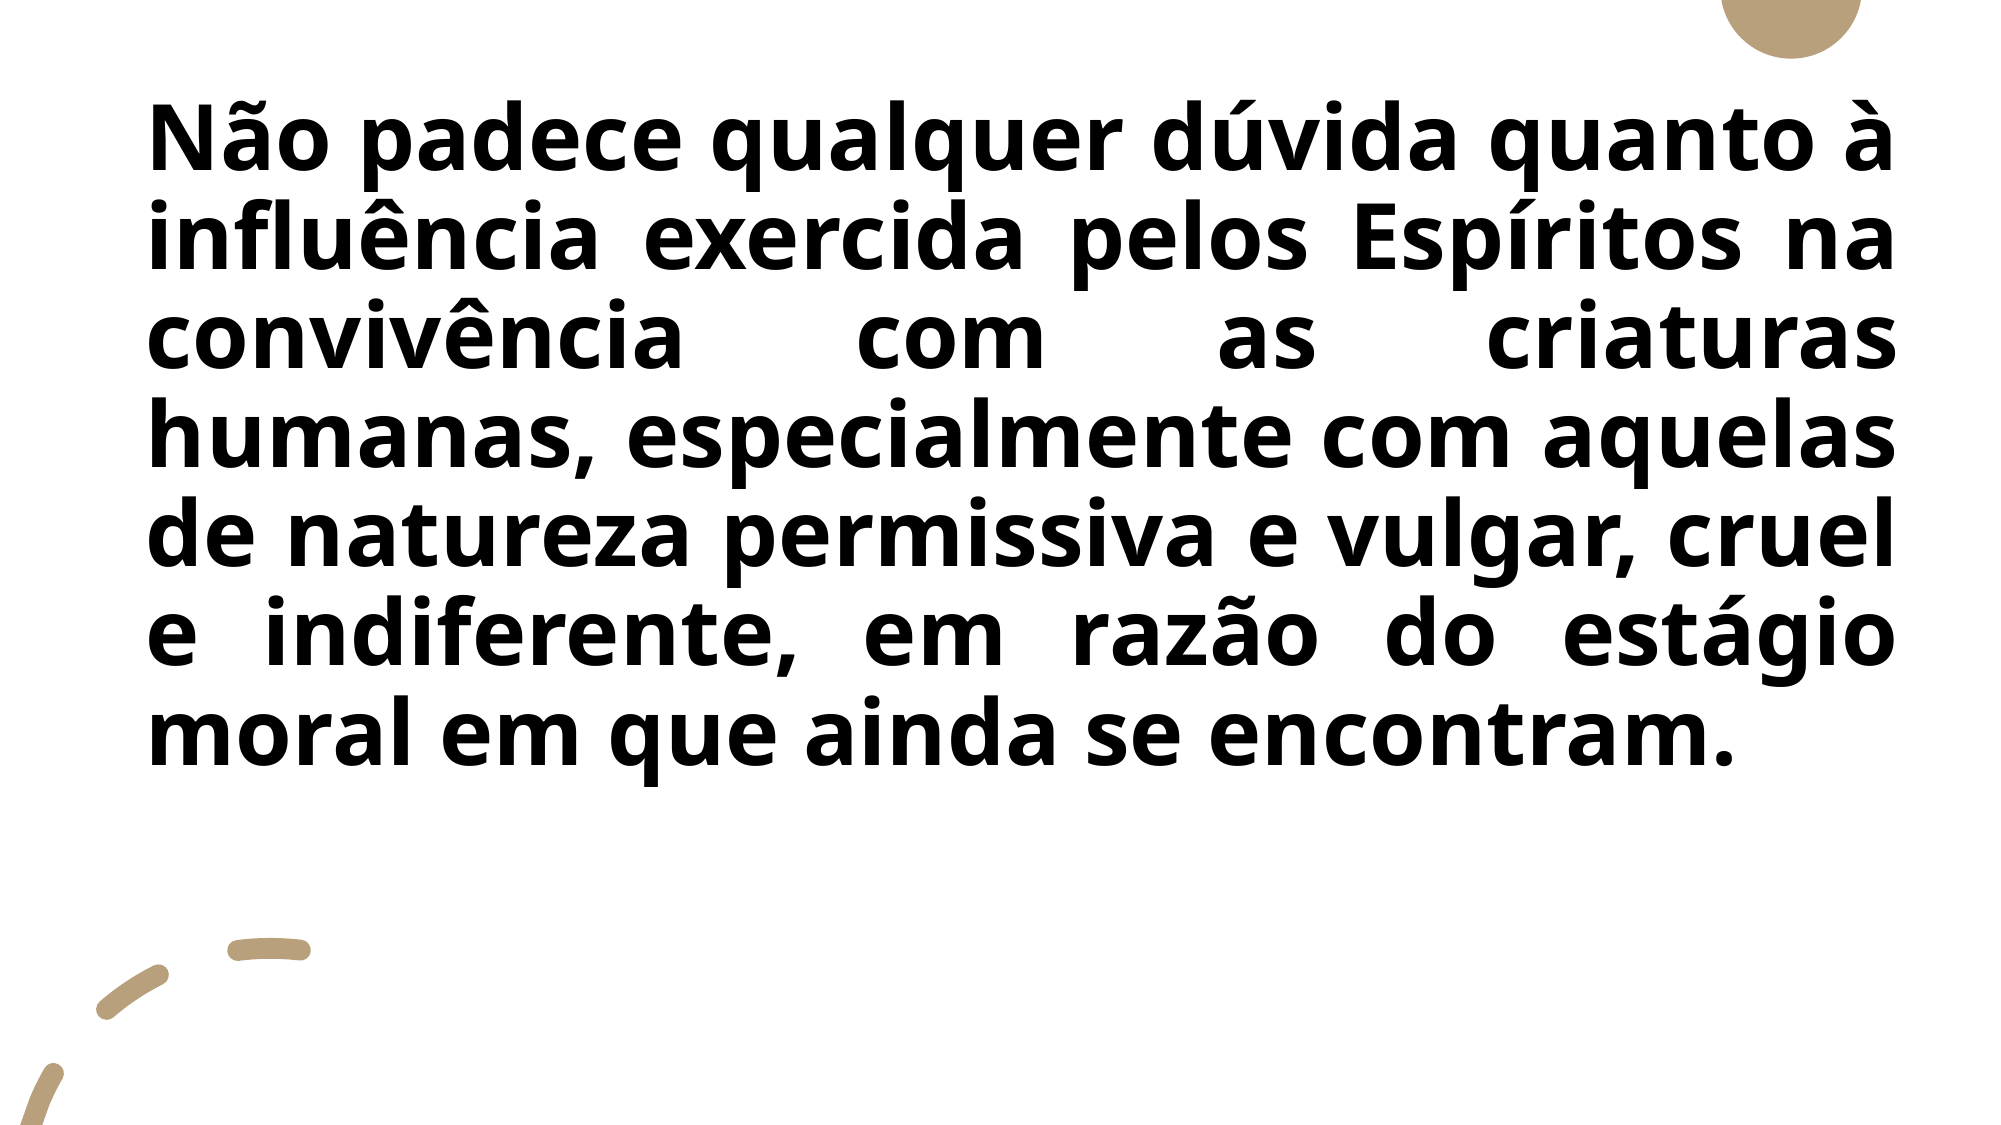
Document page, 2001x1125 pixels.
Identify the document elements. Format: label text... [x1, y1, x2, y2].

list Não padece qualquer dúvida quanto à influência exercida pelos Espíritos na convivência com as criaturas humanas, especialmente com aquelas de natureza permissiva e vulgar, cruel e indiferente, em razão do estágio moral em que ainda se encontram. [130, 84, 1916, 973]
